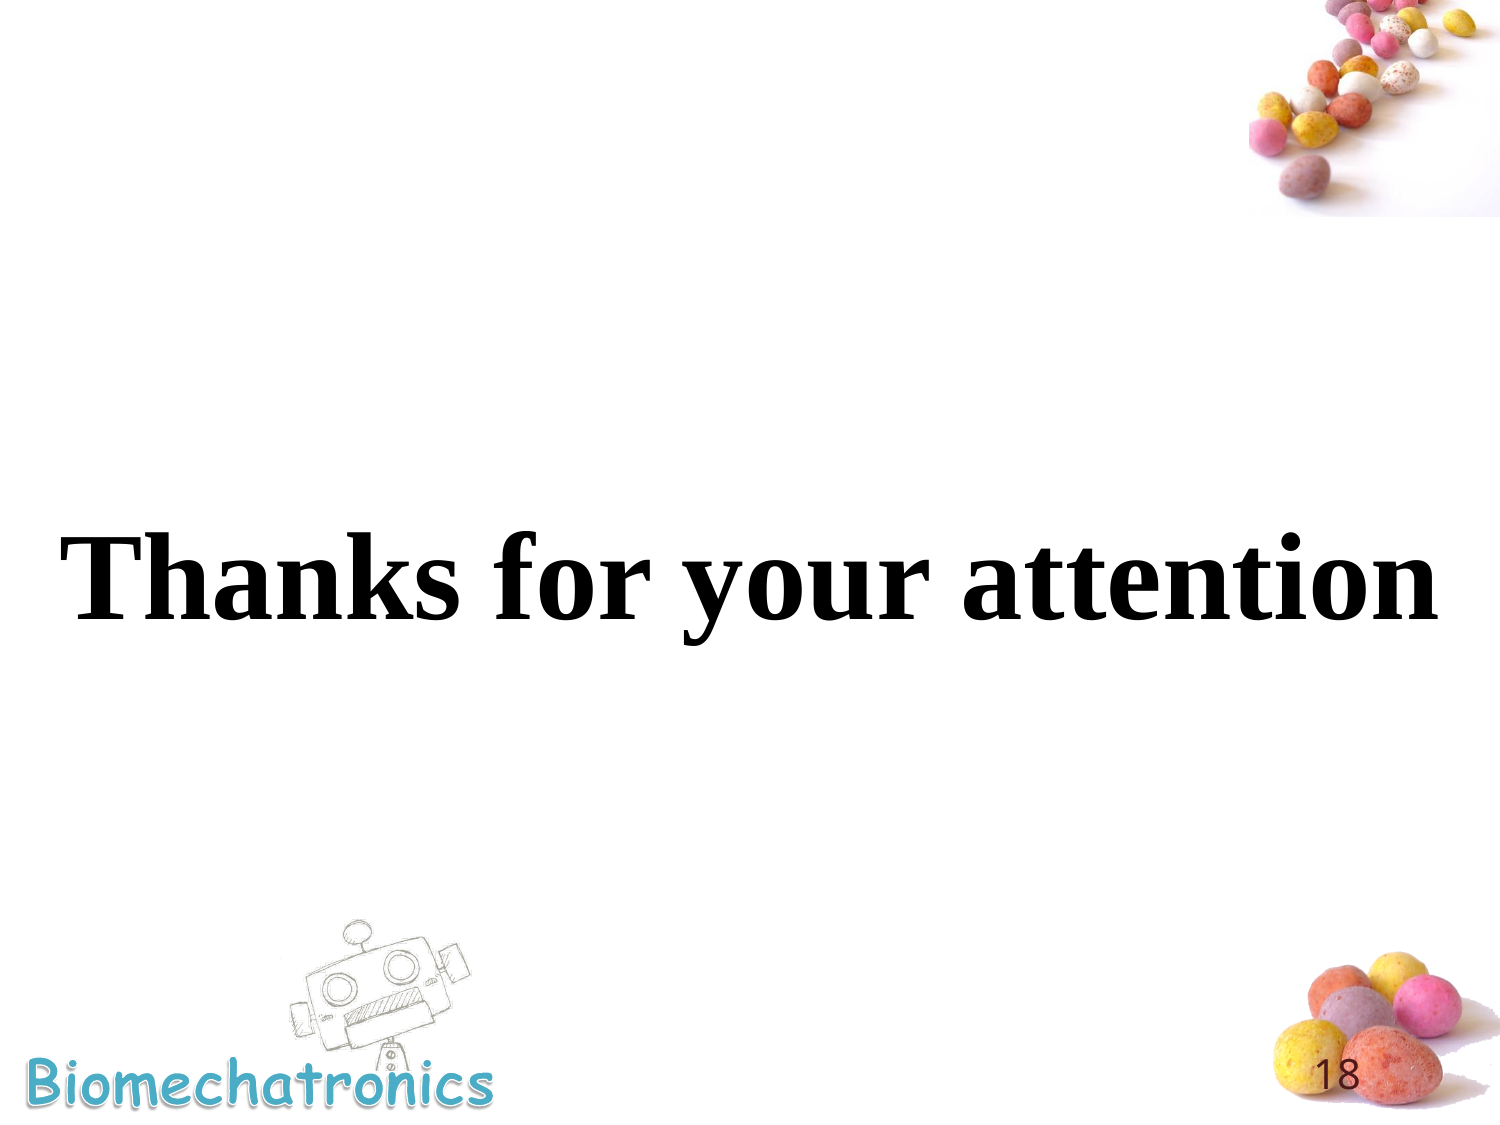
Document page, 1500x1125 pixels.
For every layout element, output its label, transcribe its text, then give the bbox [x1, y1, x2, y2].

picture [1249, 0, 1500, 217]
picture [1250, 944, 1500, 1125]
text_box Thanks for your attention [44, 486, 1456, 652]
